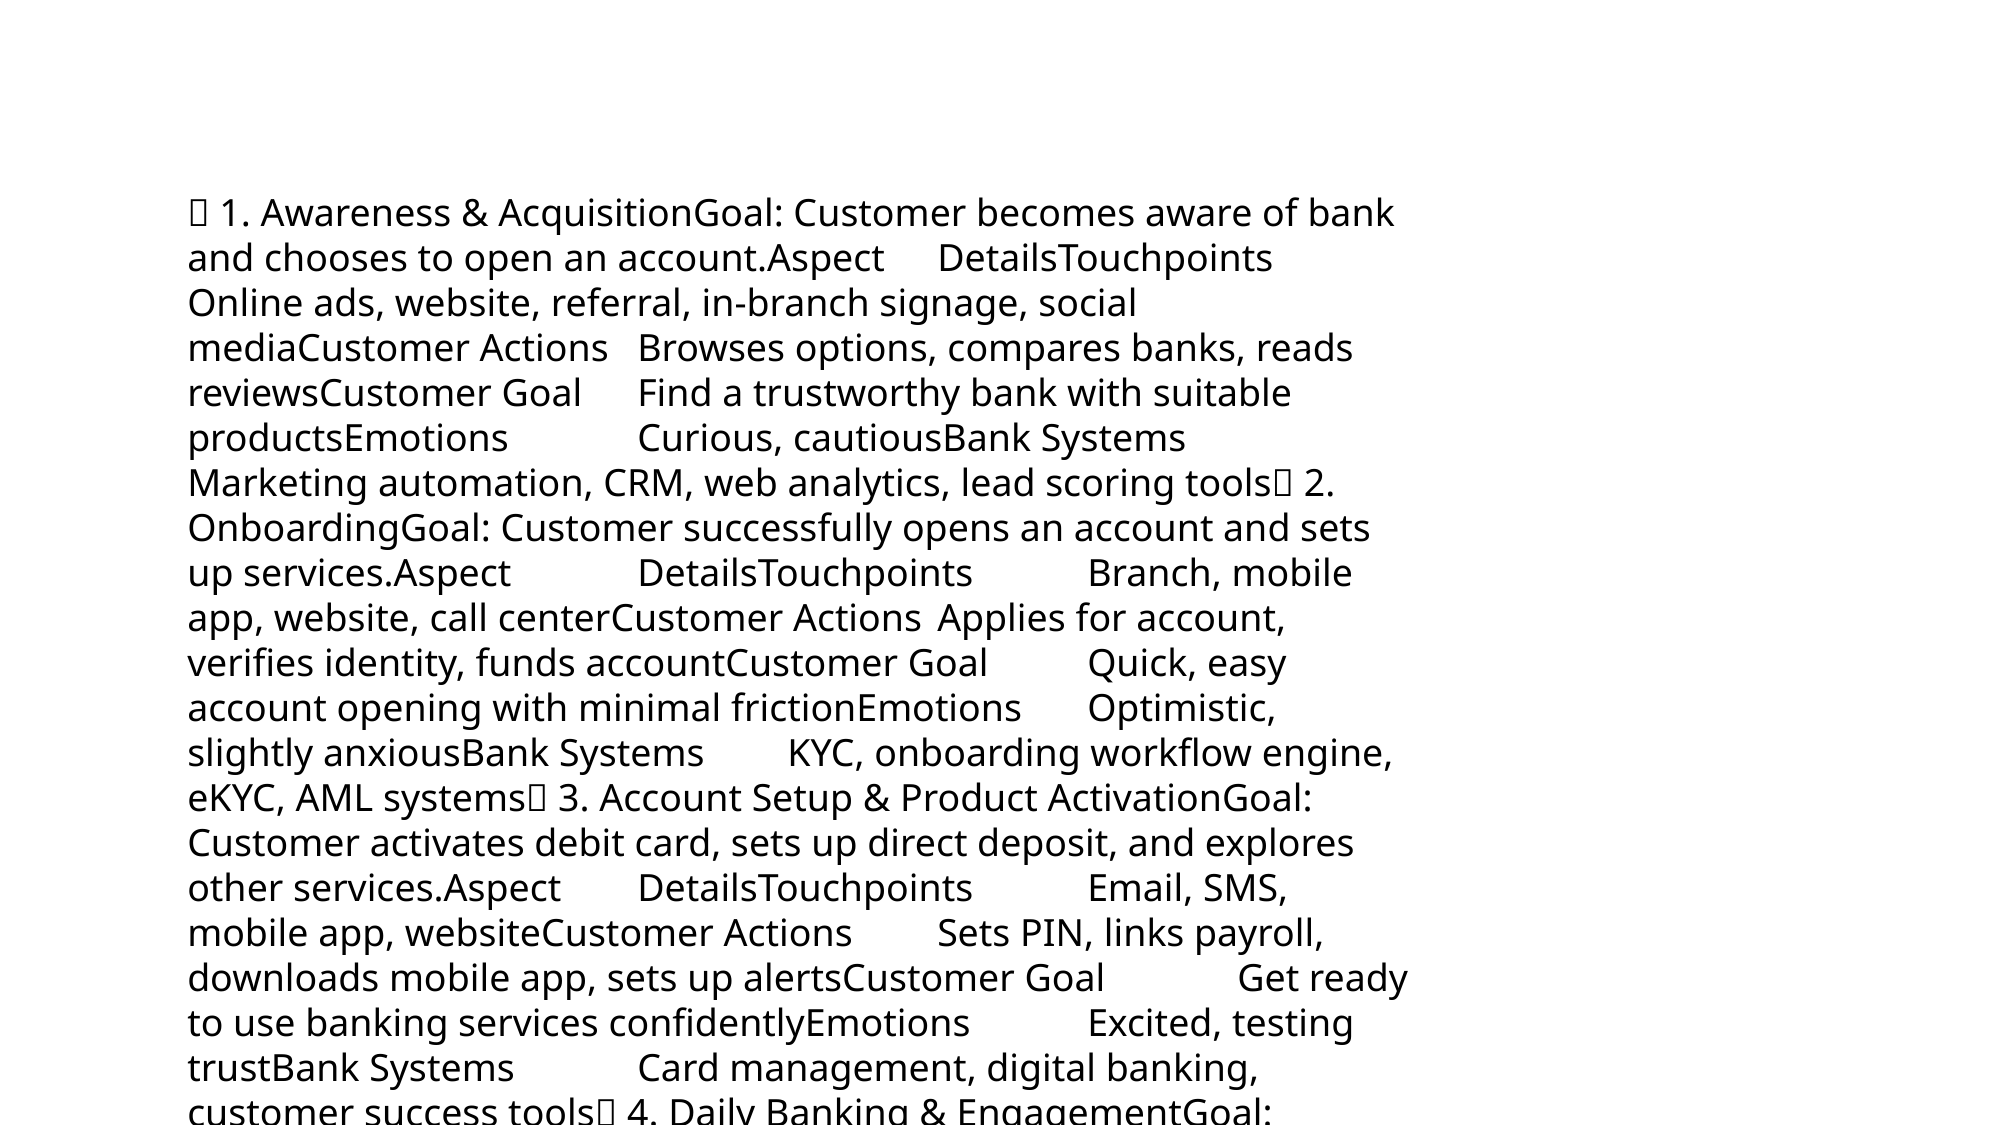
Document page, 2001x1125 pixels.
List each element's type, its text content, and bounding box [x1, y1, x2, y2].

text_box 🔹 1. Awareness & AcquisitionGoal: Customer becomes aware of bank and chooses to open an account.Aspect DetailsTouchpoints Online ads, website, referral, in-branch signage, social mediaCustomer Actions Browses options, compares banks, reads reviewsCustomer Goal Find a trustworthy bank with suitable productsEmotions Curious, cautiousBank Systems Marketing automation, CRM, web analytics, lead scoring tools🔹 2. OnboardingGoal: Customer successfully opens an account and sets up services.Aspect DetailsTouchpoints Branch, mobile app, website, call centerCustomer Actions Applies for account, verifies identity, funds accountCustomer Goal Quick, easy account opening with minimal frictionEmotions Optimistic, slightly anxiousBank Systems KYC, onboarding workflow engine, eKYC, AML systems🔹 3. Account Setup & Product ActivationGoal: Customer activates debit card, sets up direct deposit, and explores other services.Aspect DetailsTouchpoints Email, SMS, mobile app, websiteCustomer Actions Sets PIN, links payroll, downloads mobile app, sets up alertsCustomer Goal Get ready to use banking services confidentlyEmotions Excited, testing trustBank Systems Card management, digital banking, customer success tools🔹 4. Daily Banking & EngagementGoal: Regular usage of bank services — transactions, payments, budgeting tools.Aspect DetailsTouchpoints Mobile app, ATM, email, call center, in-personCustomer Actions Checks balances, pays bills, uses card, sets goals, chats with supportCustomer Goal Seamless, fast access to everyday bankingEmotions Confident, comfortableBank Systems Core banking, mobile platform, support CRM, transaction engine🔹 5. Cross-sell & ExpansionGoal: Customer adds new products (credit card, savings account, loan, insurance)Aspect DetailsTouchpoints App push notification, advisor meeting, website offers, emailCustomer Actions Evaluates and applies for other productsCustomer Goal Grow financial relationship with minimal effortEmotions Curious, evaluating trustBank Systems Recommendation engines, credit decisioning, campaign management🔹 6. Issue Resolution & ServicingGoal: Customer encounters issues or questions and seeks resolution.Aspect DetailsTouchpoints Chatbot, call center, branch, app supportCustomer Actions Disputes charge, changes address, reports lost cardCustomer Goal Fast, empathetic, resolution of concernsEmotions Frustrated → relieved (if handled well)Bank Systems Case management, ticketing, IVR, knowledge base🔹 7. Retention & LoyaltyGoal: Customer receives benefits, rewards, and consistent value.Aspect DetailsTouchpoints Loyalty program, personalized offers, feedback surveysCustomer Actions Redeems rewards, refers friends, reviews experienceCustomer Goal Feel valued and stick with the bankEmotions Appreciated, loyalBank Systems Loyalty engine, NPS/CSAT tracking, customer profiling🔹 8. Risk or ChurnGoal: Prevent customer from leaving due to poor service or competitive offers.Aspect DetailsTouchpoints Call from retention team, survey, app interactionCustomer Actions Stops using account, considers switching, complainsCustomer Goal Evaluate whether to stay or leaveEmotions Disappointed, uncertainBank Systems Churn prediction models, winback campaigns, exit feedback analysis🔹 9. Re-engagement or OffboardingGoal: Either win the customer back or gracefully end the relationship.Aspect DetailsTouchpoints App, email, survey, branch visitCustomer Actions Closes account, provides feedback, or re-engages via winback offerCustomer Goal Leave cleanly or restart relationship if improvedEmotions Finality, closure, or hopefulness (if re-engaged)Bank Systems Closure workflows, customer exit analysis, reactivation campaigns [172, 181, 1424, 1125]
